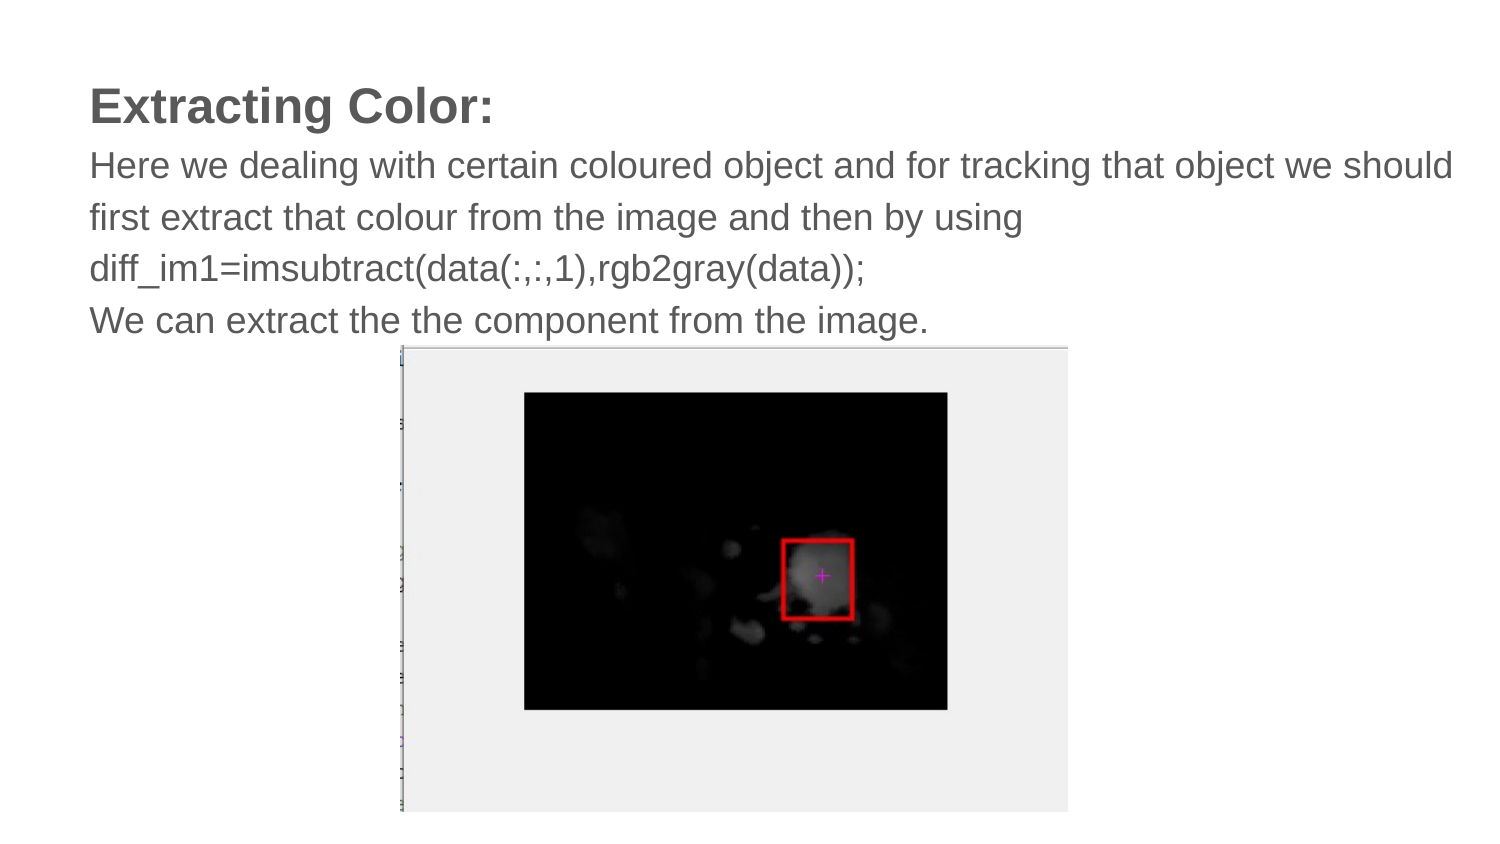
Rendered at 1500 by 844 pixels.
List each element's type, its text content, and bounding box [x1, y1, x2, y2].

picture [400, 344, 1068, 812]
list Extracting Color: Here we dealing with certain coloured object and for tracking that object we should first extract that colour from the image and then by using diff_im1=imsubtract(data(:,:,1),rgb2gray(data)); We can extract the the component from the image. [74, 50, 1473, 812]
